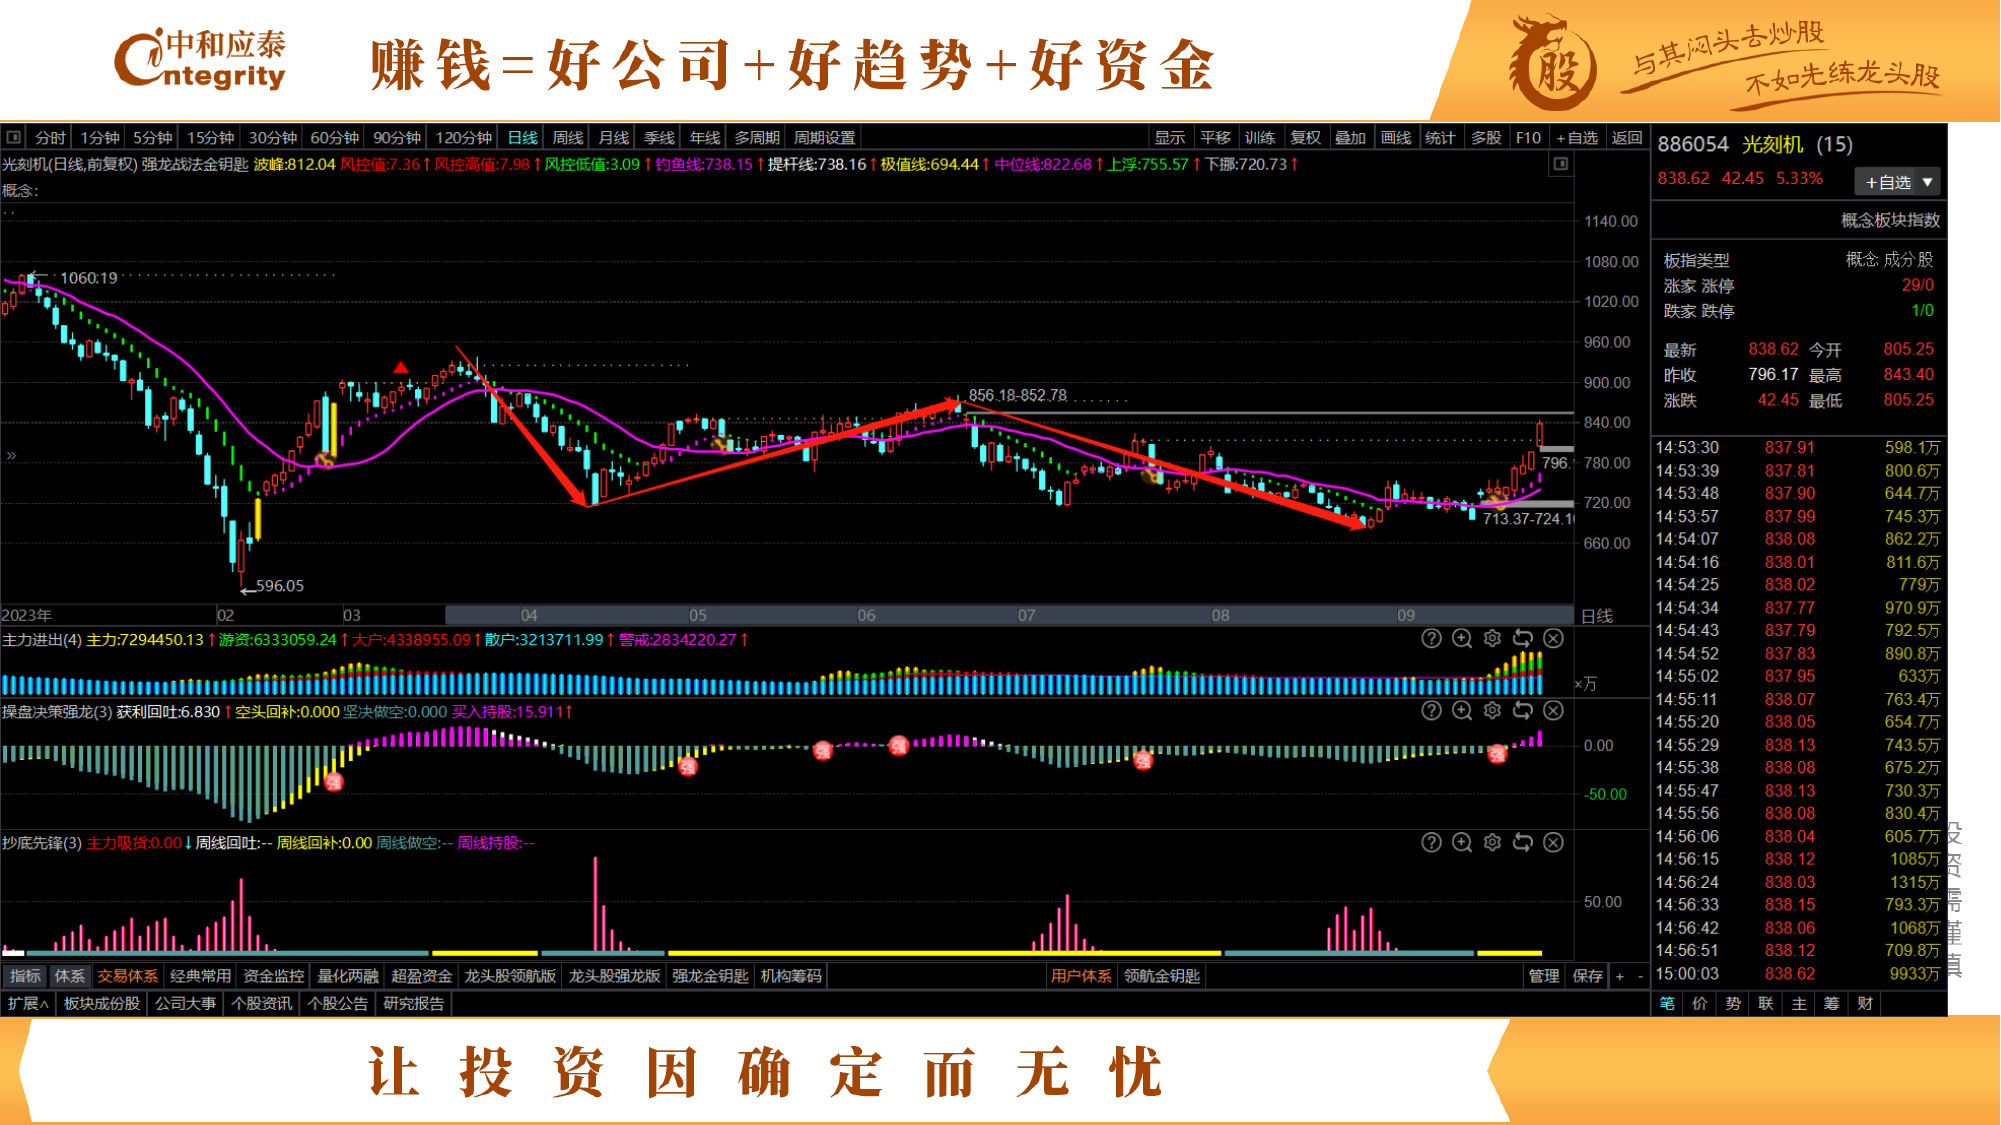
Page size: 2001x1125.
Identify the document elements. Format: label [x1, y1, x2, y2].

picture [0, 0, 2000, 1125]
list [0, 123, 1948, 1017]
